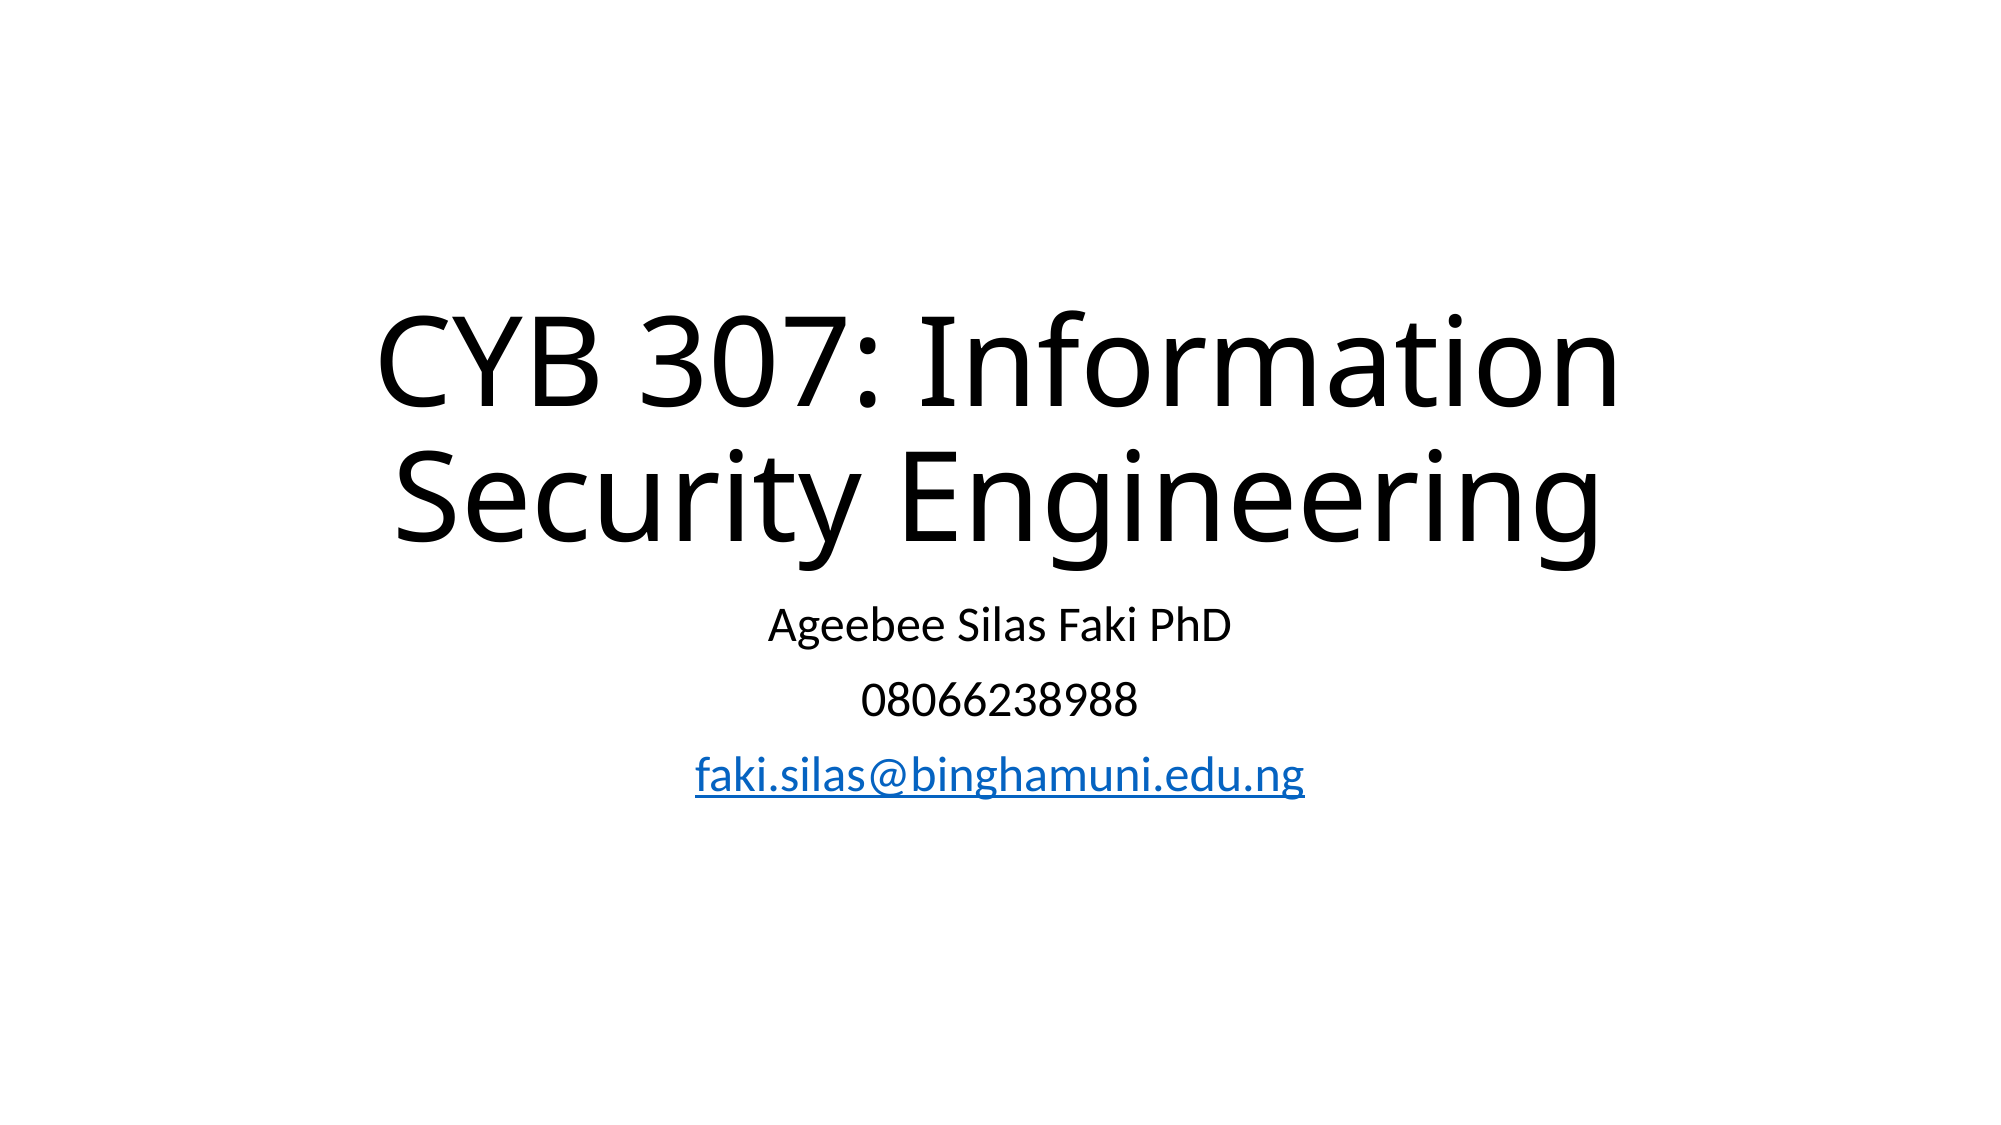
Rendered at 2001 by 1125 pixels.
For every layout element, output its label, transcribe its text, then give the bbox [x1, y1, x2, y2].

title CYB 307: Information Security Engineering [249, 184, 1750, 576]
subtitle Ageebee Silas Faki PhD 08066238988 faki.silas@binghamuni.edu.ng [249, 590, 1750, 863]
